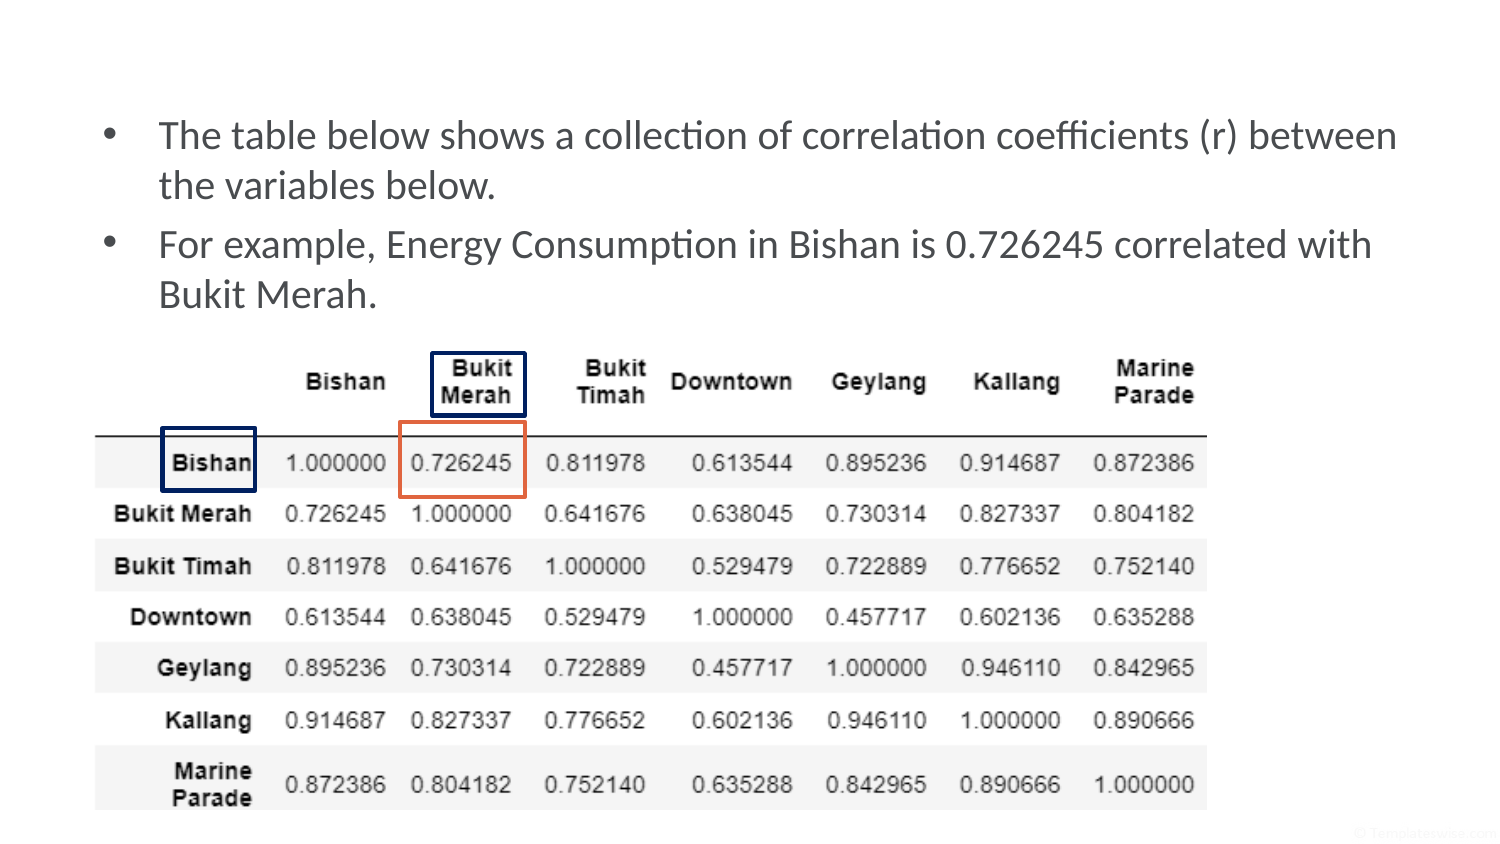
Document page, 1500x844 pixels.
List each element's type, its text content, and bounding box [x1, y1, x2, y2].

picture [87, 346, 1207, 810]
list The table below shows a collection of correlation coefficients (r) between the variables below. For example, Energy Consumption in Bishan is 0.726245 correlated with Bukit Merah. [87, 100, 1424, 344]
